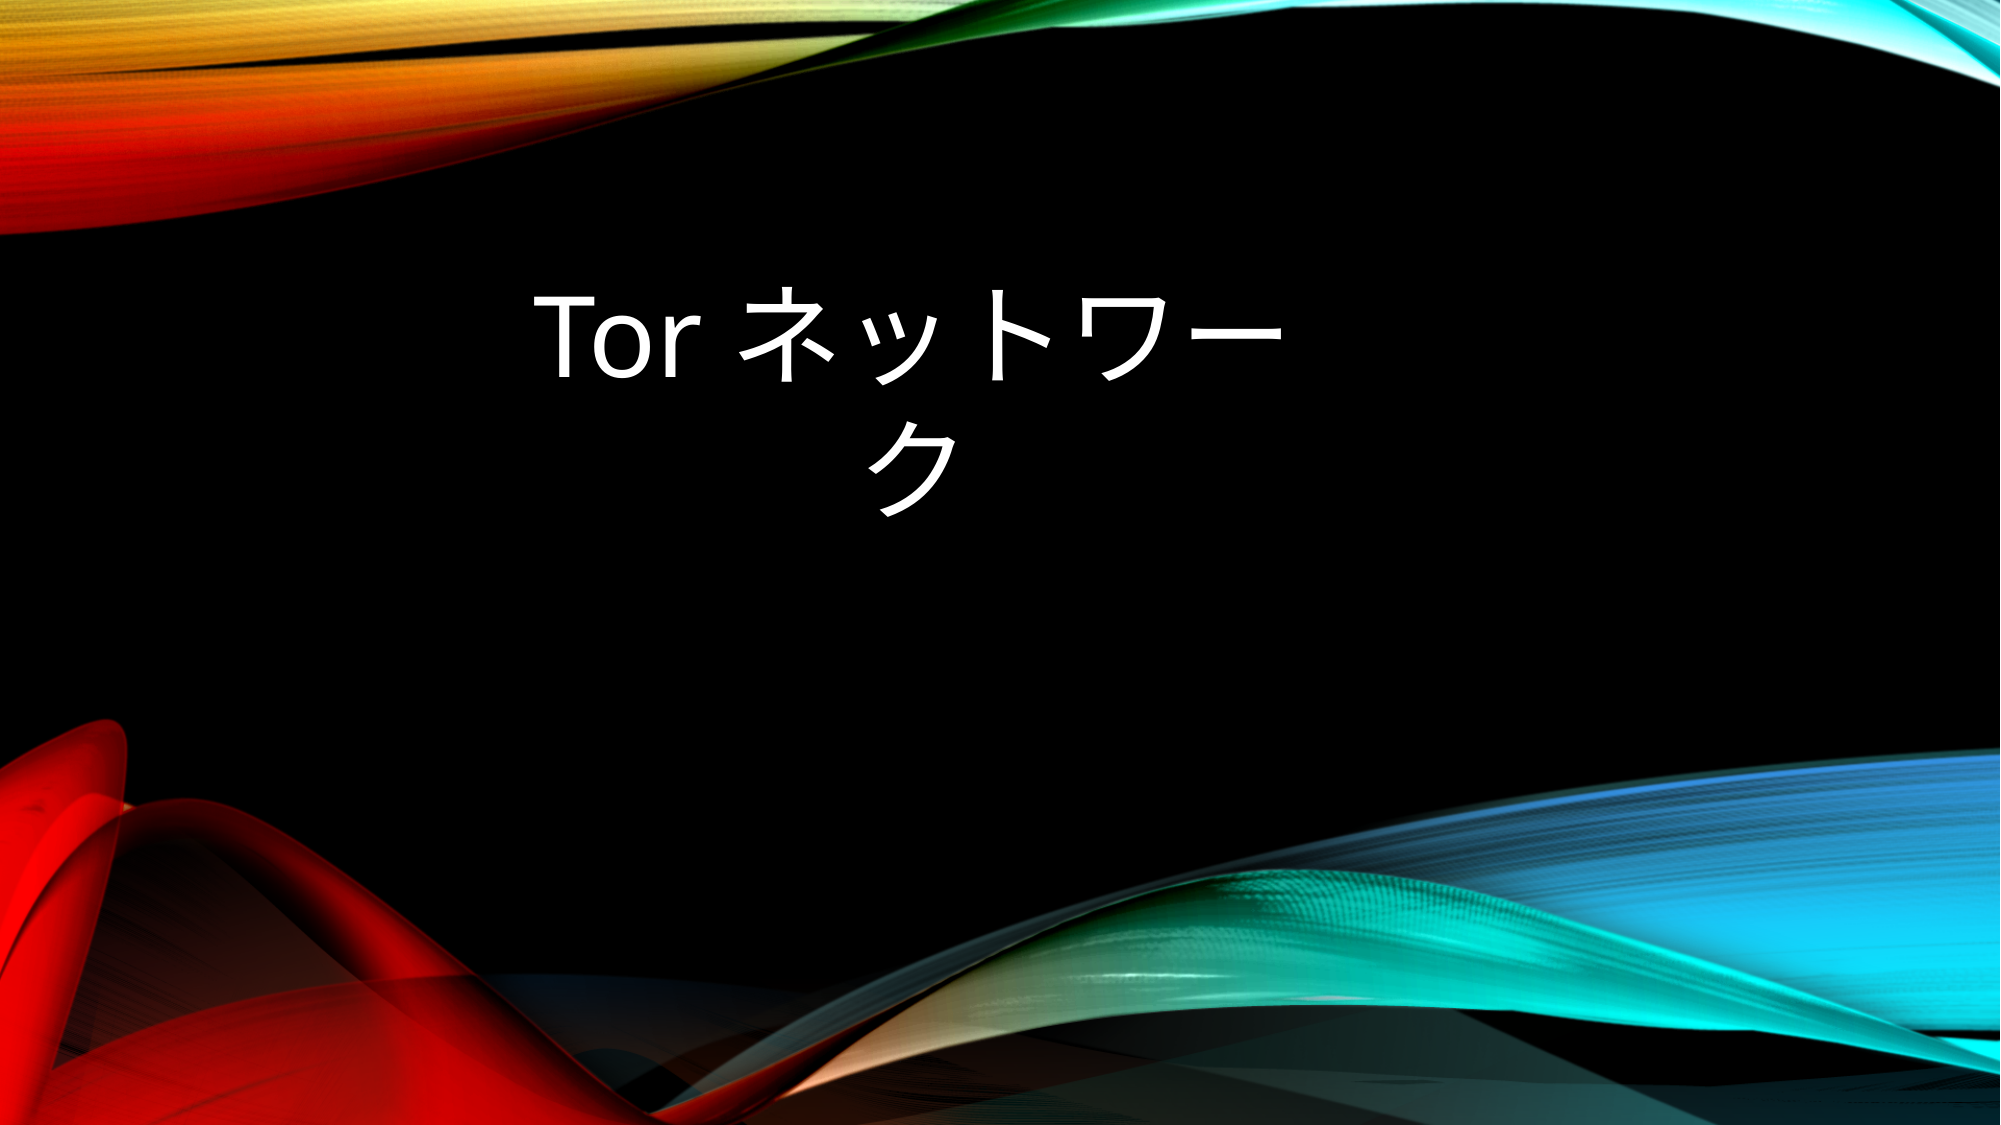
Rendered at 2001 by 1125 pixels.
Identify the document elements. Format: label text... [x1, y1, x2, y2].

picture [0, 0, 2000, 237]
picture [0, 717, 2000, 1125]
text_box Torネットワーク [469, 258, 1357, 543]
